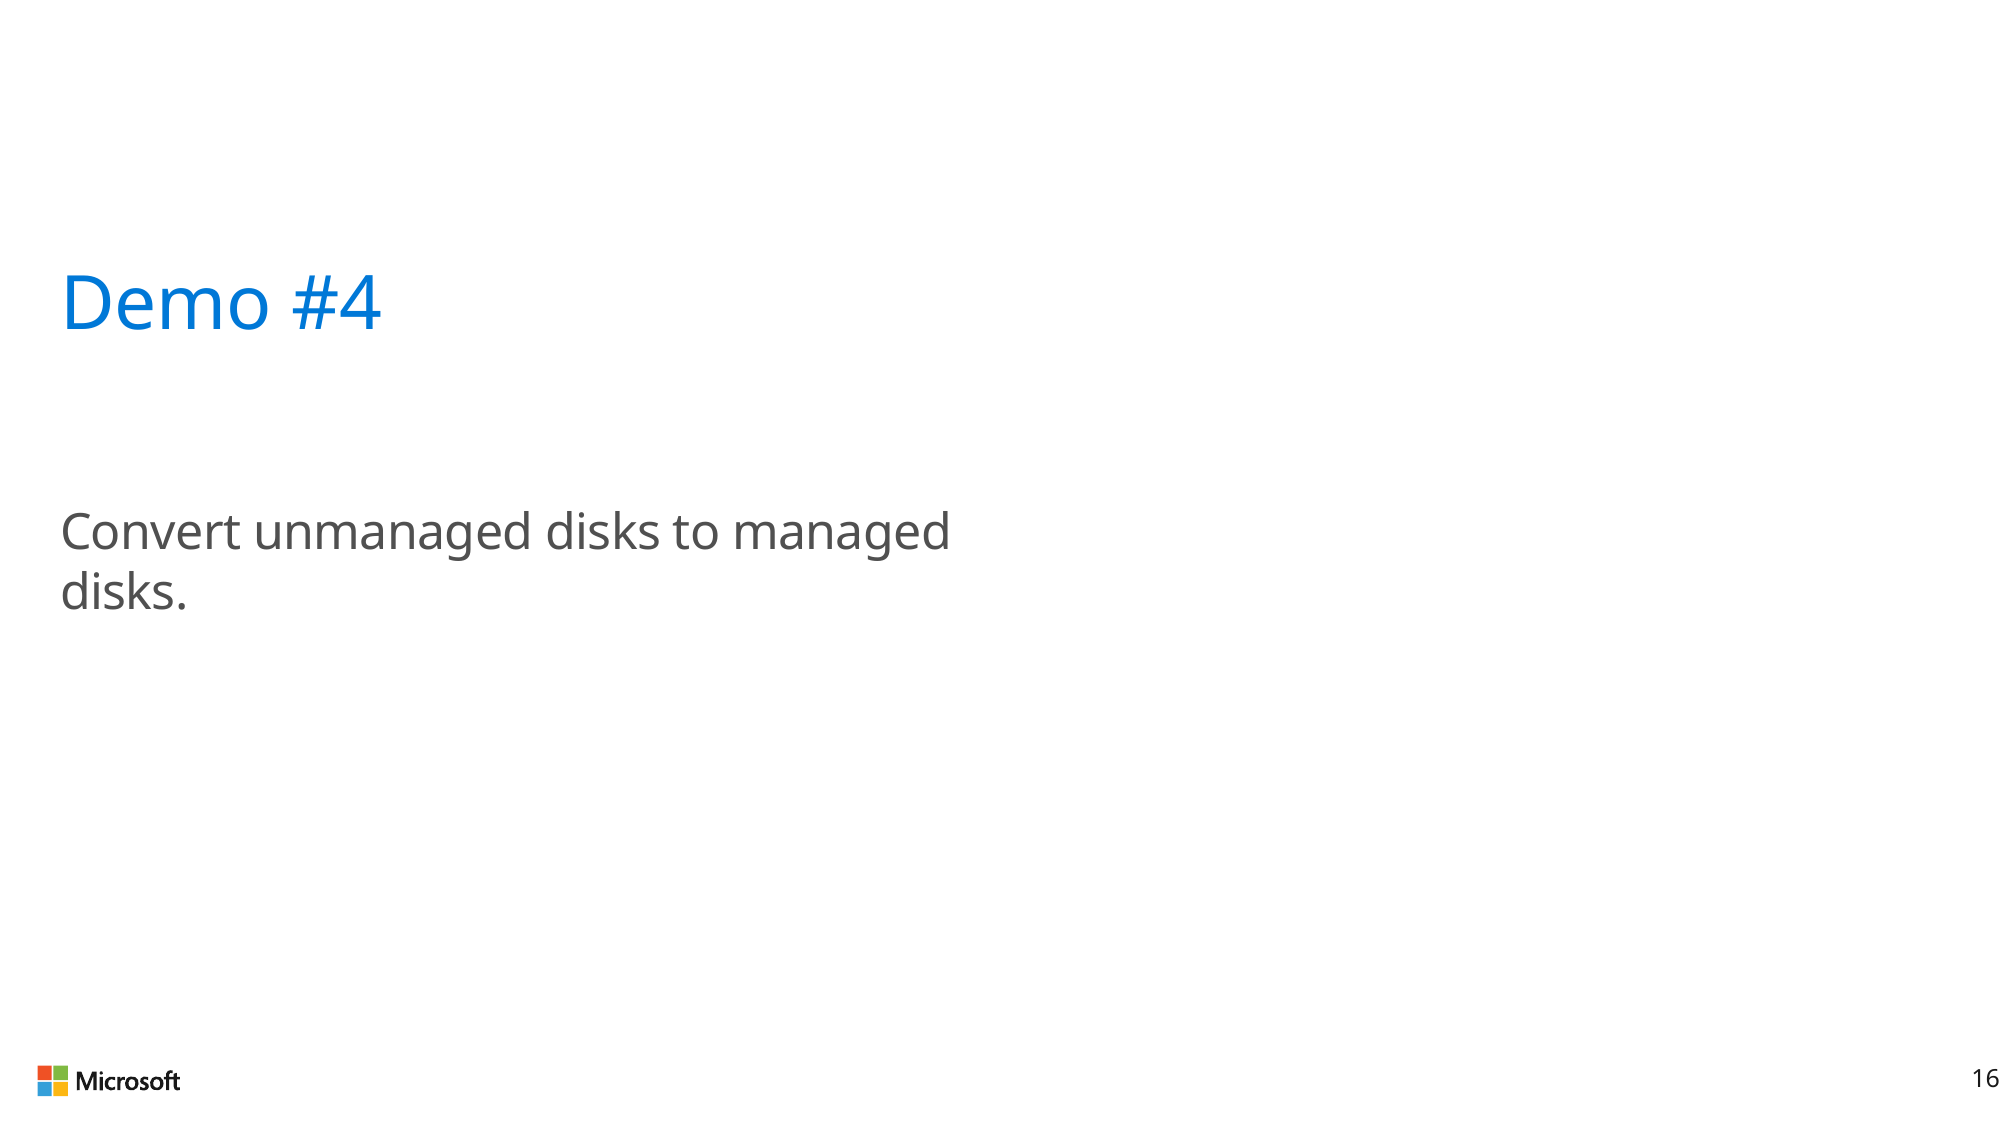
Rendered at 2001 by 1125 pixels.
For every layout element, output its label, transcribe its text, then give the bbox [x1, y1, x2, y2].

list Convert unmanaged disks to managed disks. [37, 499, 1033, 860]
slide_number 16 [1948, 1063, 2000, 1097]
list Demo #4 [37, 254, 953, 465]
